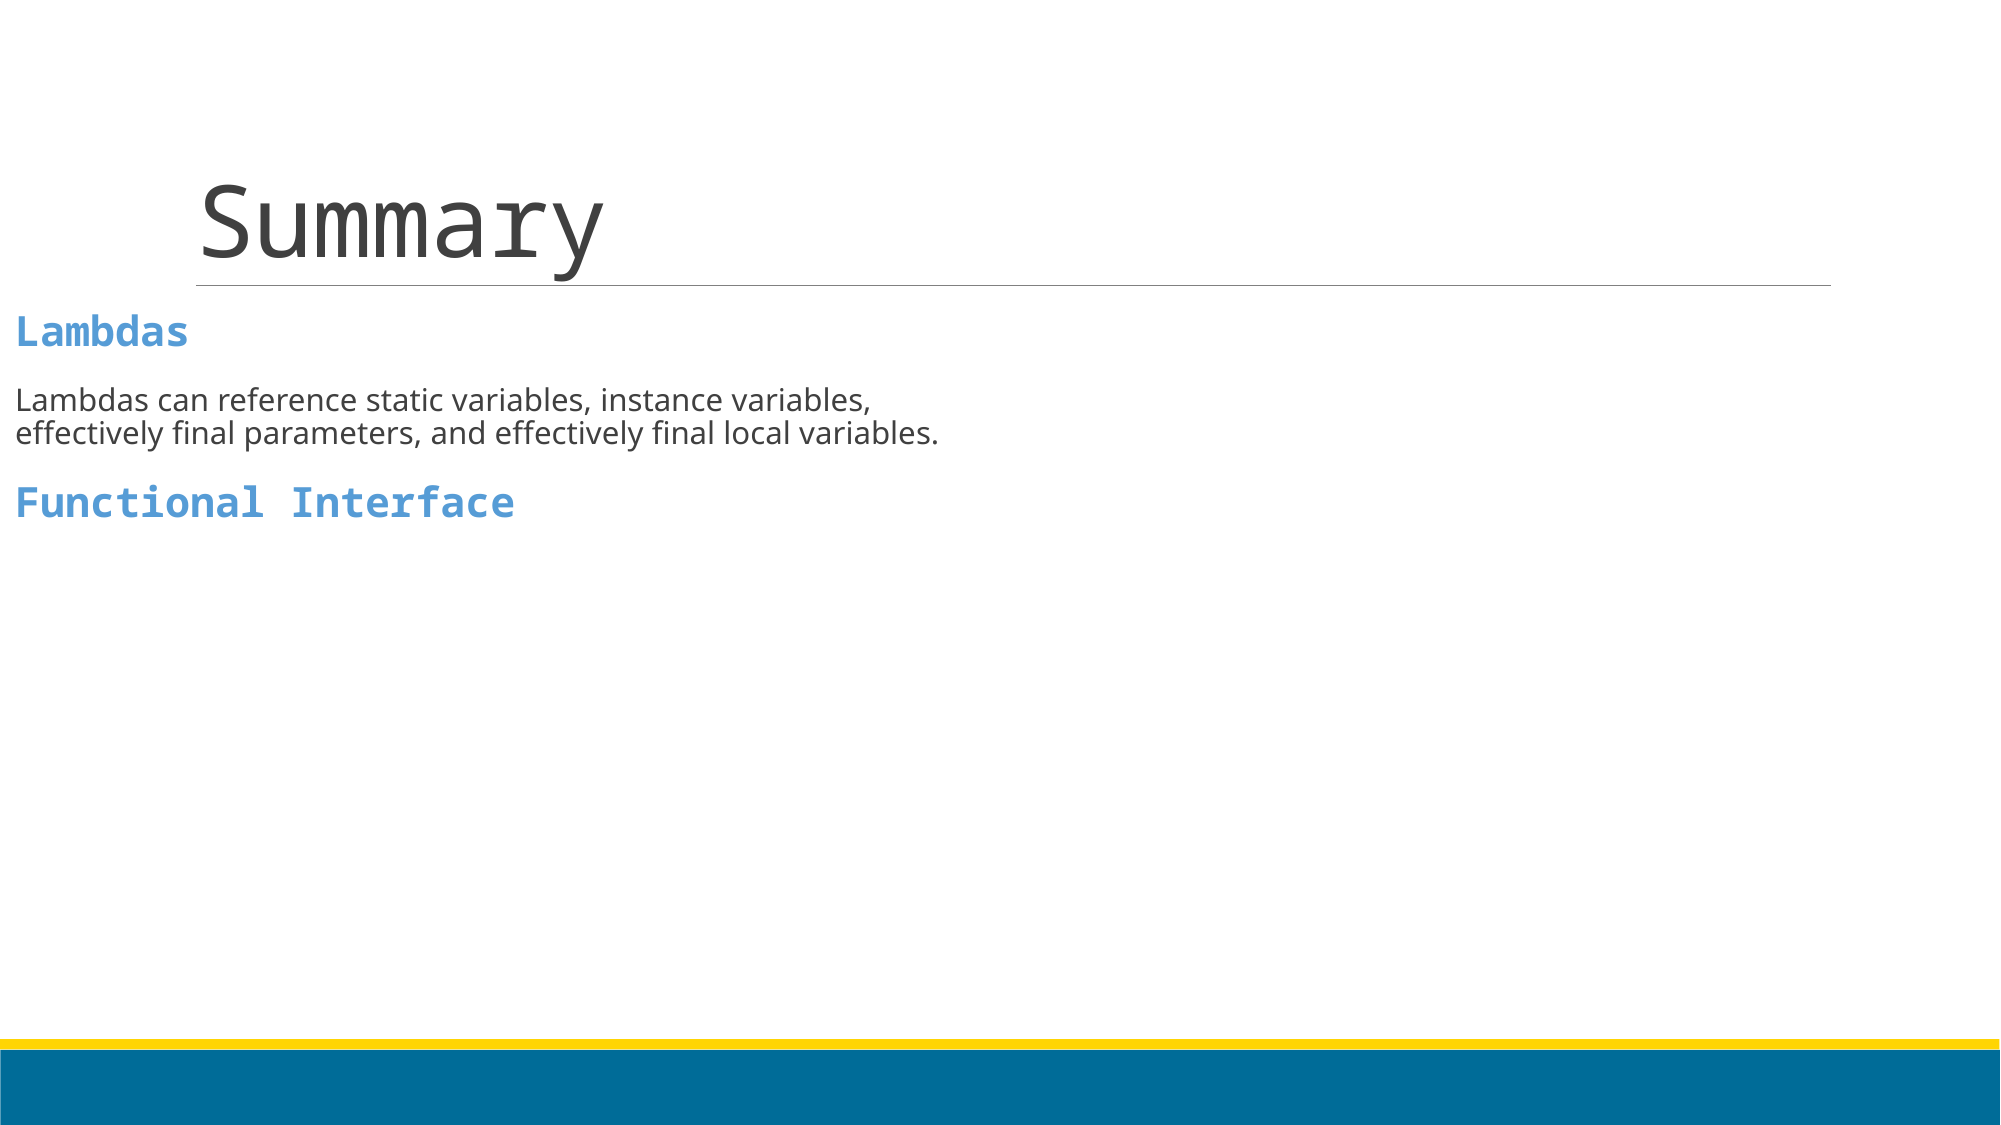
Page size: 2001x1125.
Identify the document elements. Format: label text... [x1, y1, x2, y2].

title Summary [180, 47, 1830, 285]
list Lambdas Lambdas can reference static variables, instance variables, effectively final parameters, and effectively final local variables. Functional Interface [0, 302, 990, 963]
